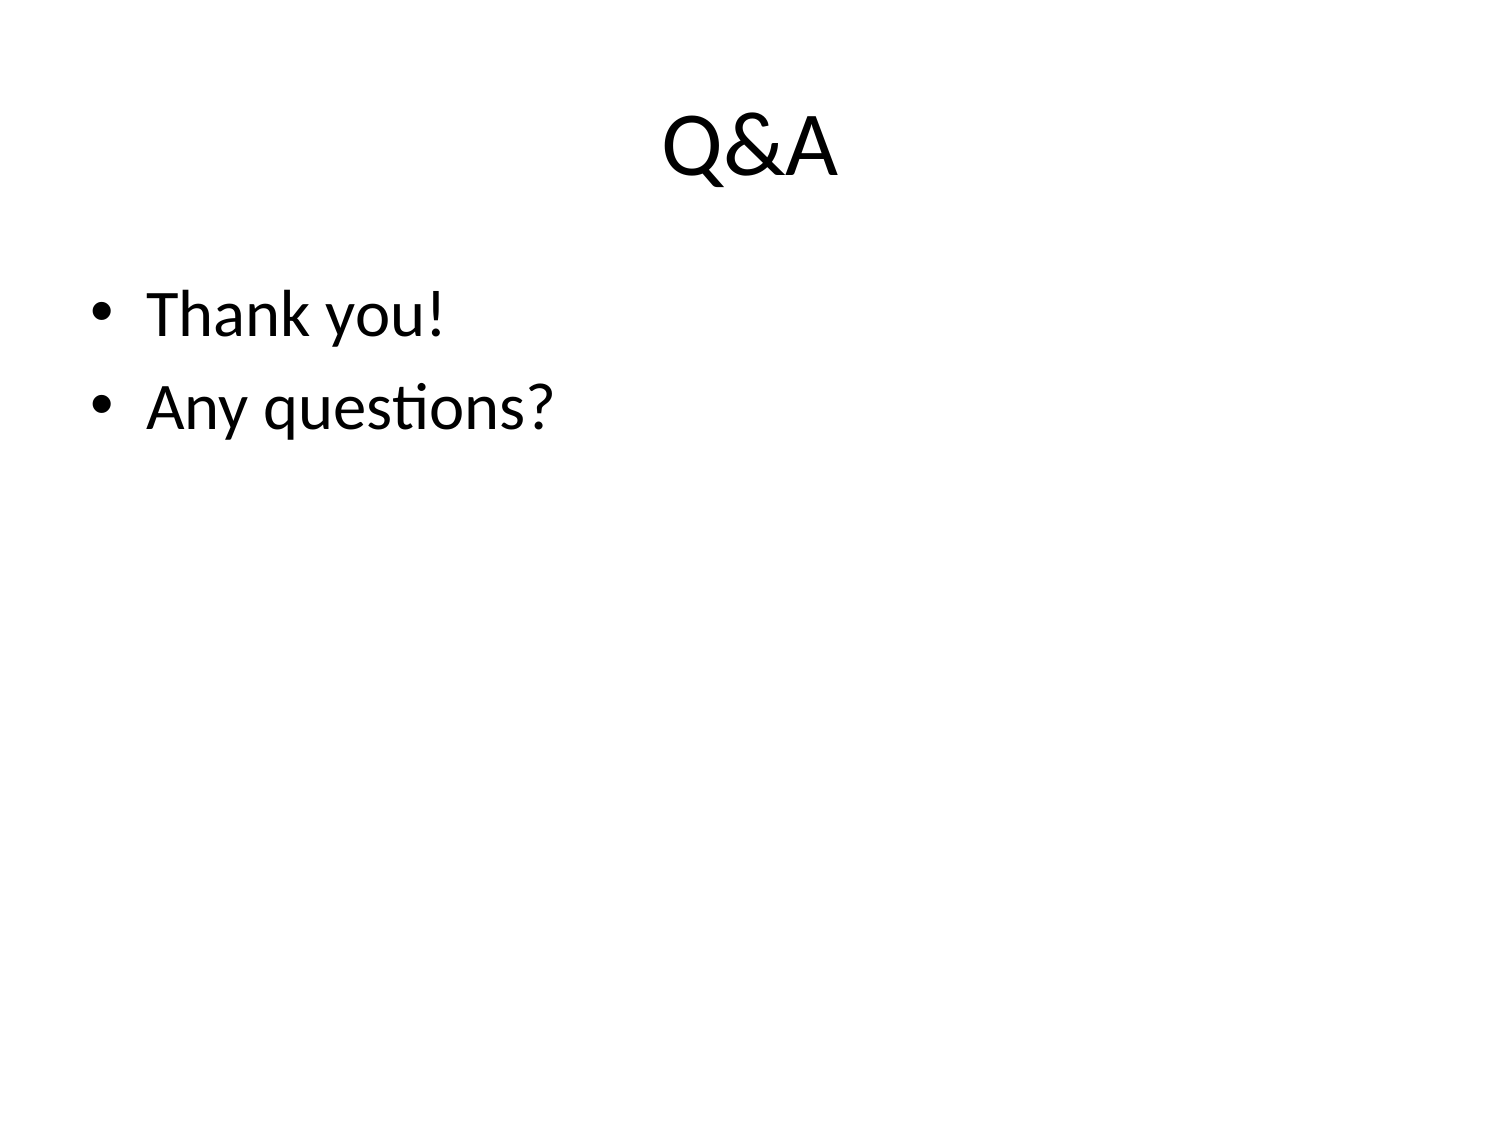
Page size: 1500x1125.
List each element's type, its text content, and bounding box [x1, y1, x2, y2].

list Thank you! Any questions? [75, 262, 1425, 1005]
title Q&A [75, 45, 1425, 233]
